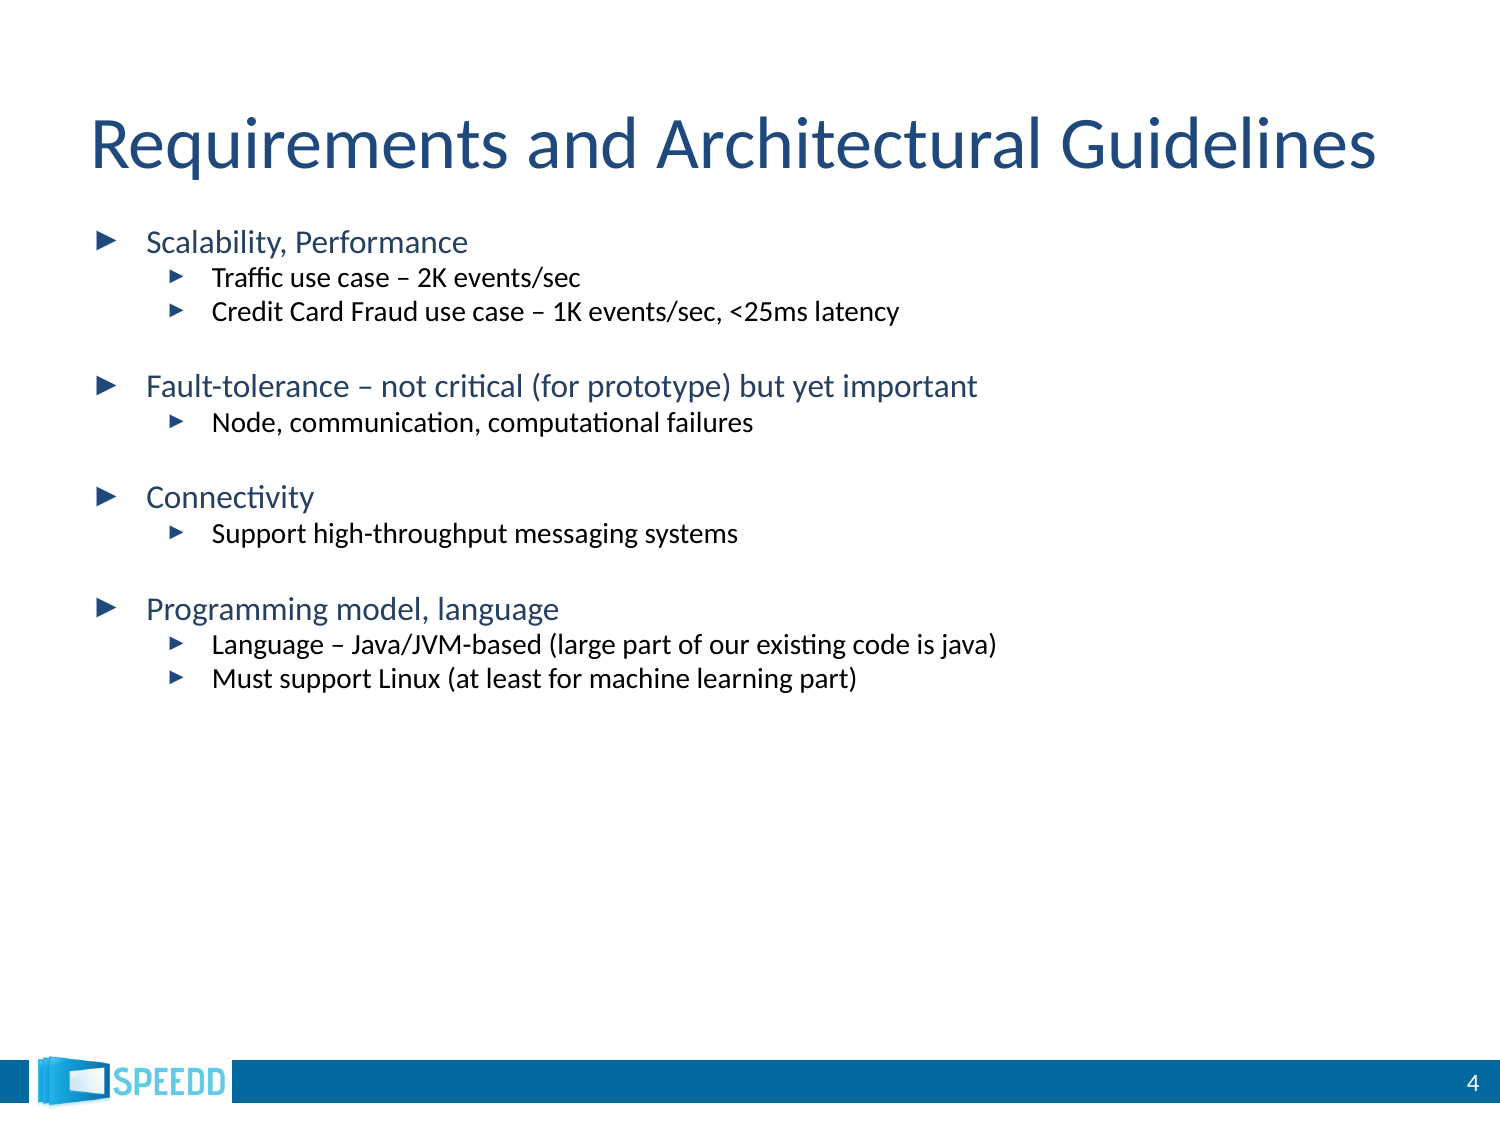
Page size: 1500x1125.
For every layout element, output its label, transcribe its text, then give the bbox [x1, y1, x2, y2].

picture [29, 1046, 232, 1116]
slide_number 4 [1404, 1051, 1495, 1112]
list Scalability, Performance Traffic use case – 2K events/sec Credit Card Fraud use case – 1K events/sec, <25ms latency Fault-tolerance – not critical (for prototype) but yet important Node, communication, computational failures Connectivity Support high-throughput messaging systems Programming model, language Language – Java/JVM-based (large part of our existing code is java) Must support Linux (at least for machine learning part) [75, 220, 1436, 1024]
title Requirements and Architectural Guidelines [75, 45, 1425, 220]
